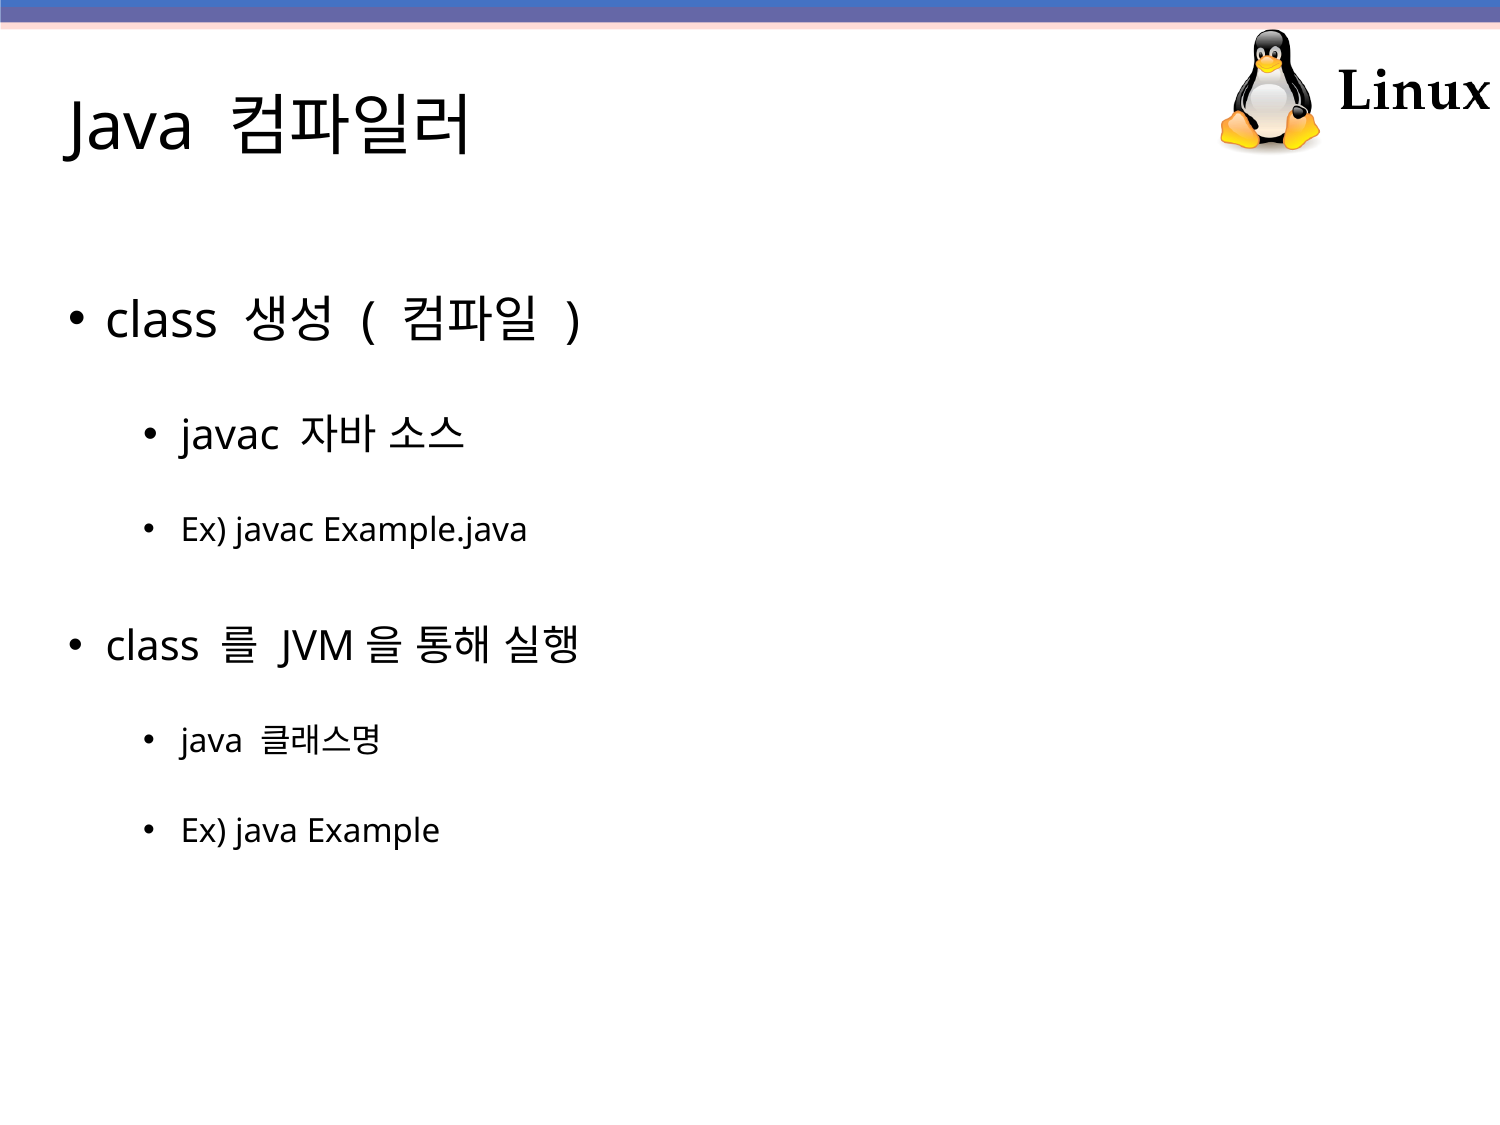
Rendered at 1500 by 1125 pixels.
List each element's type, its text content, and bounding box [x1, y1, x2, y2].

title Java 컴파일러 [53, 59, 1436, 197]
list class 생성 ( 컴파일 ) javac 자바 소스 Ex) javac Example.java class 를 JVM을 통해 실행 java 클래스명 Ex) java Example [53, 219, 1436, 1014]
picture [1210, 30, 1498, 162]
